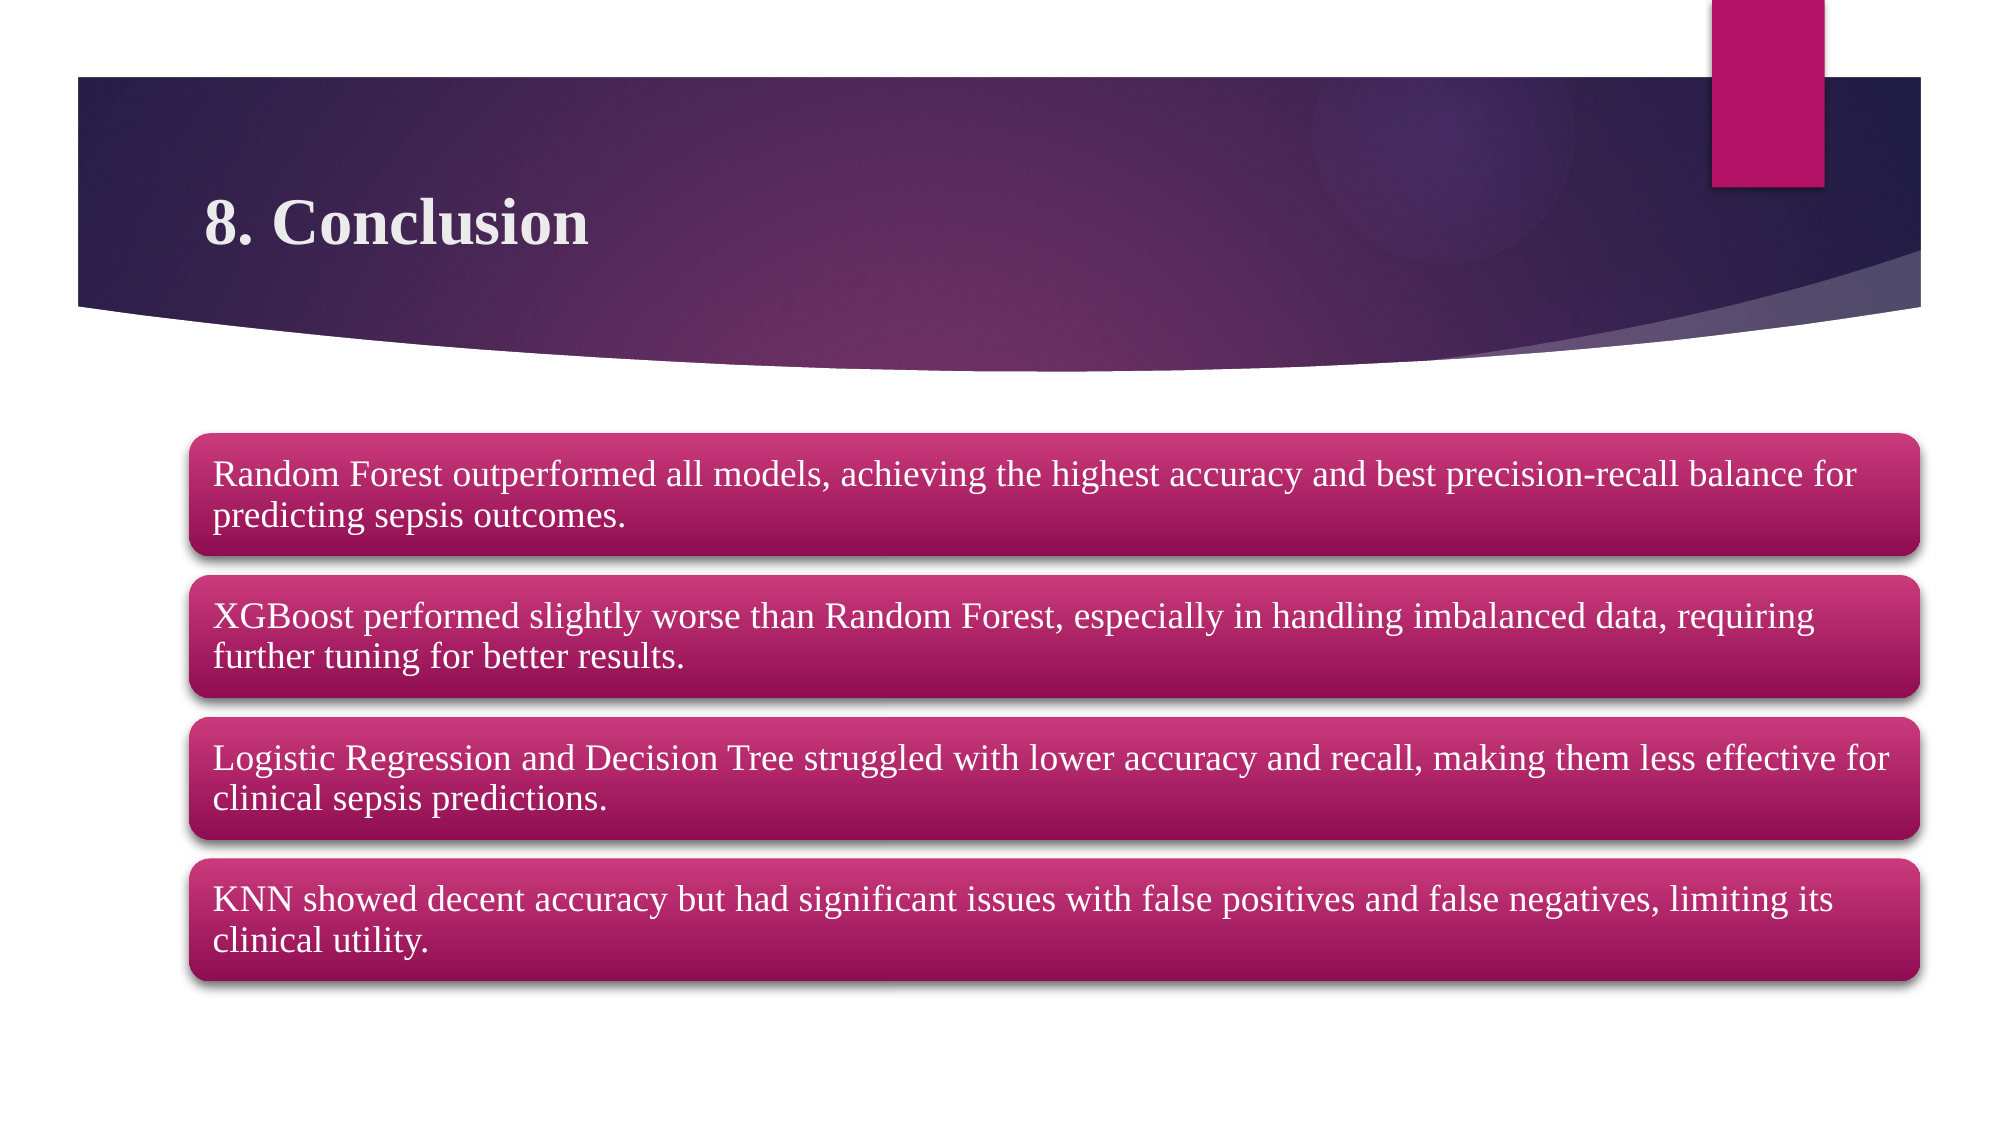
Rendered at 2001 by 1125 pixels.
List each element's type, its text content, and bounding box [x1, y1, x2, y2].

title 8. Conclusion [189, 159, 1627, 276]
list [189, 426, 1921, 988]
